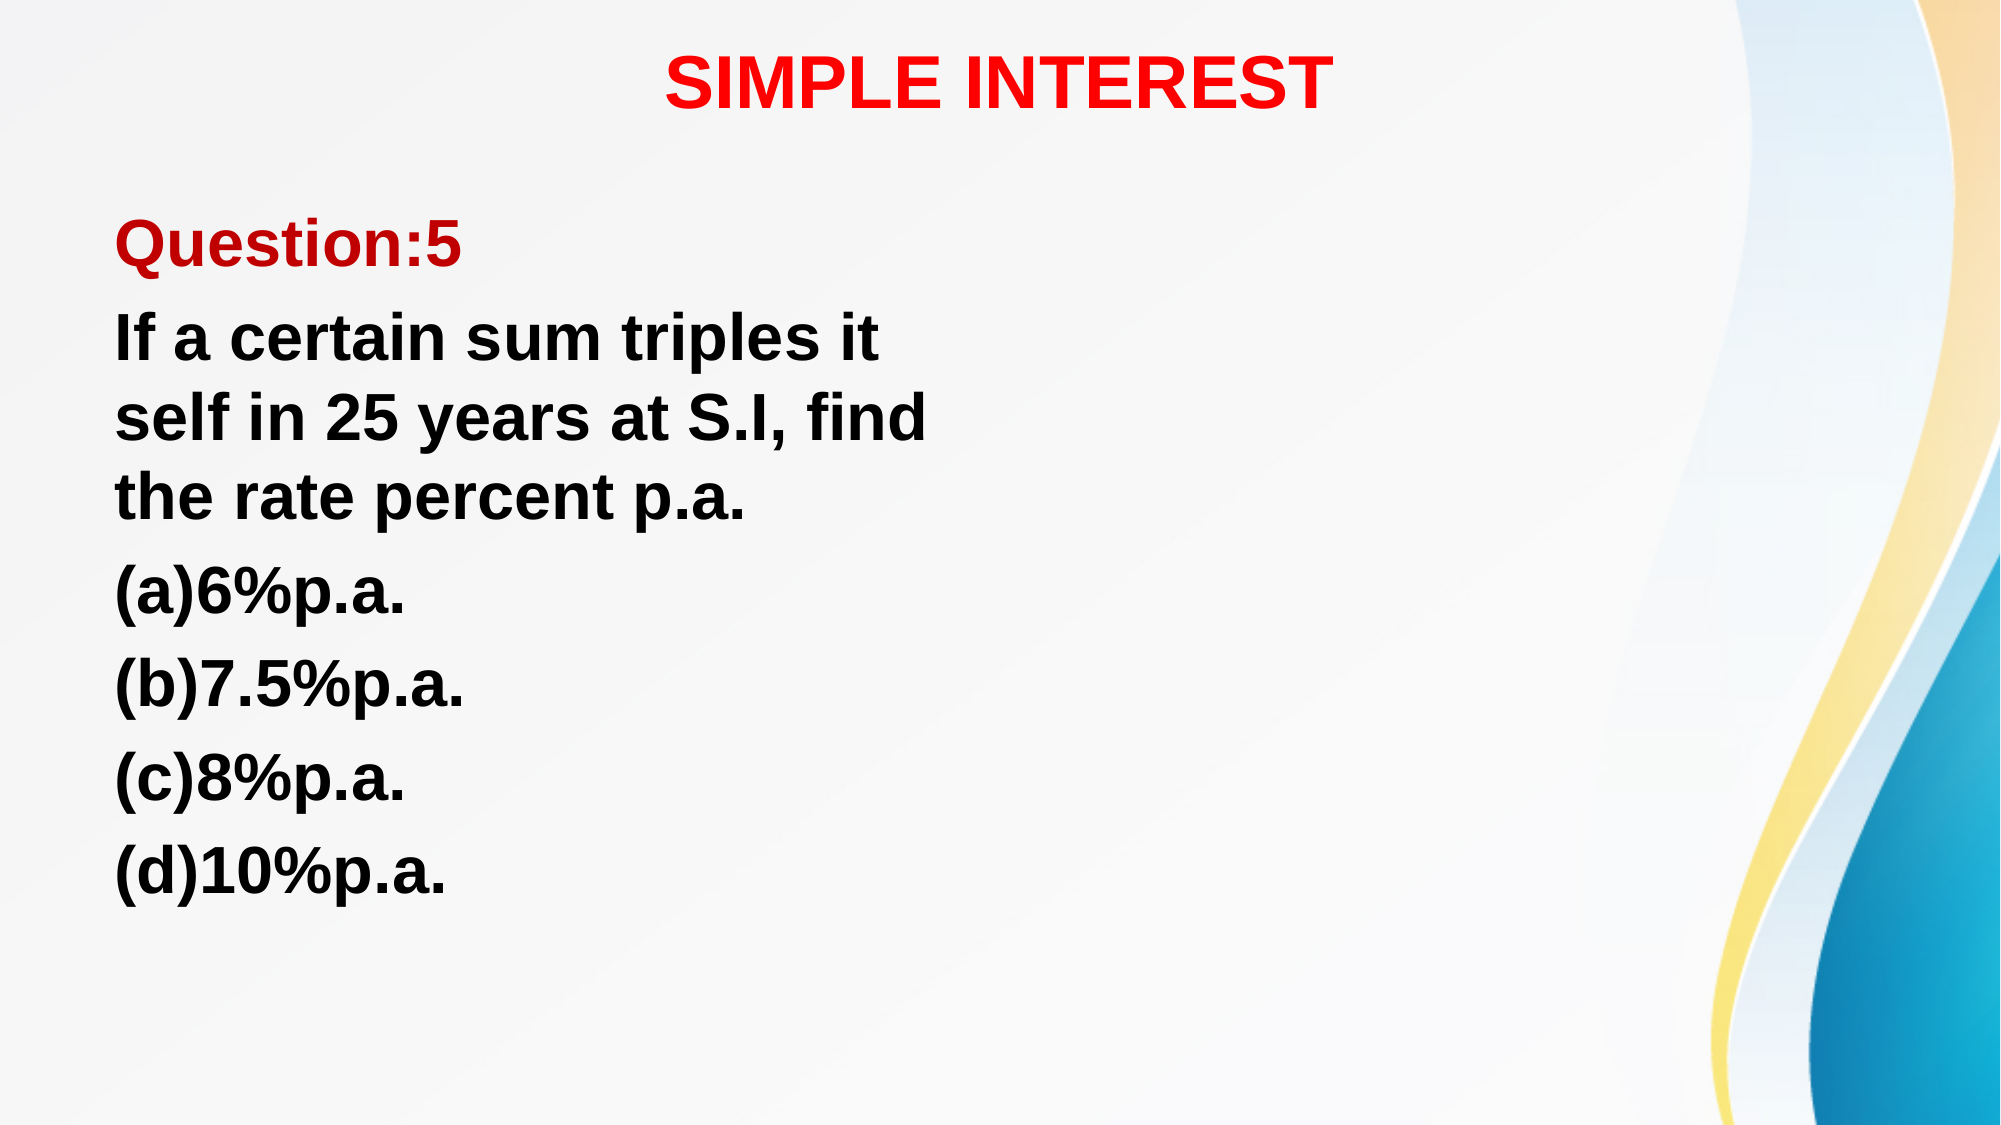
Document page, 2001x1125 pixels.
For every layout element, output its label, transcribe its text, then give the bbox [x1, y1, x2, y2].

list Question:5 If a certain sum triples it self in 25 years at S.I, find the rate percent p.a. (a)6%p.a. (b)7.5%p.a. (c)8%p.a. (d)10%p.a. [99, 192, 984, 1006]
picture [0, 0, 2001, 1125]
title SIMPLE INTEREST [99, 30, 1901, 127]
